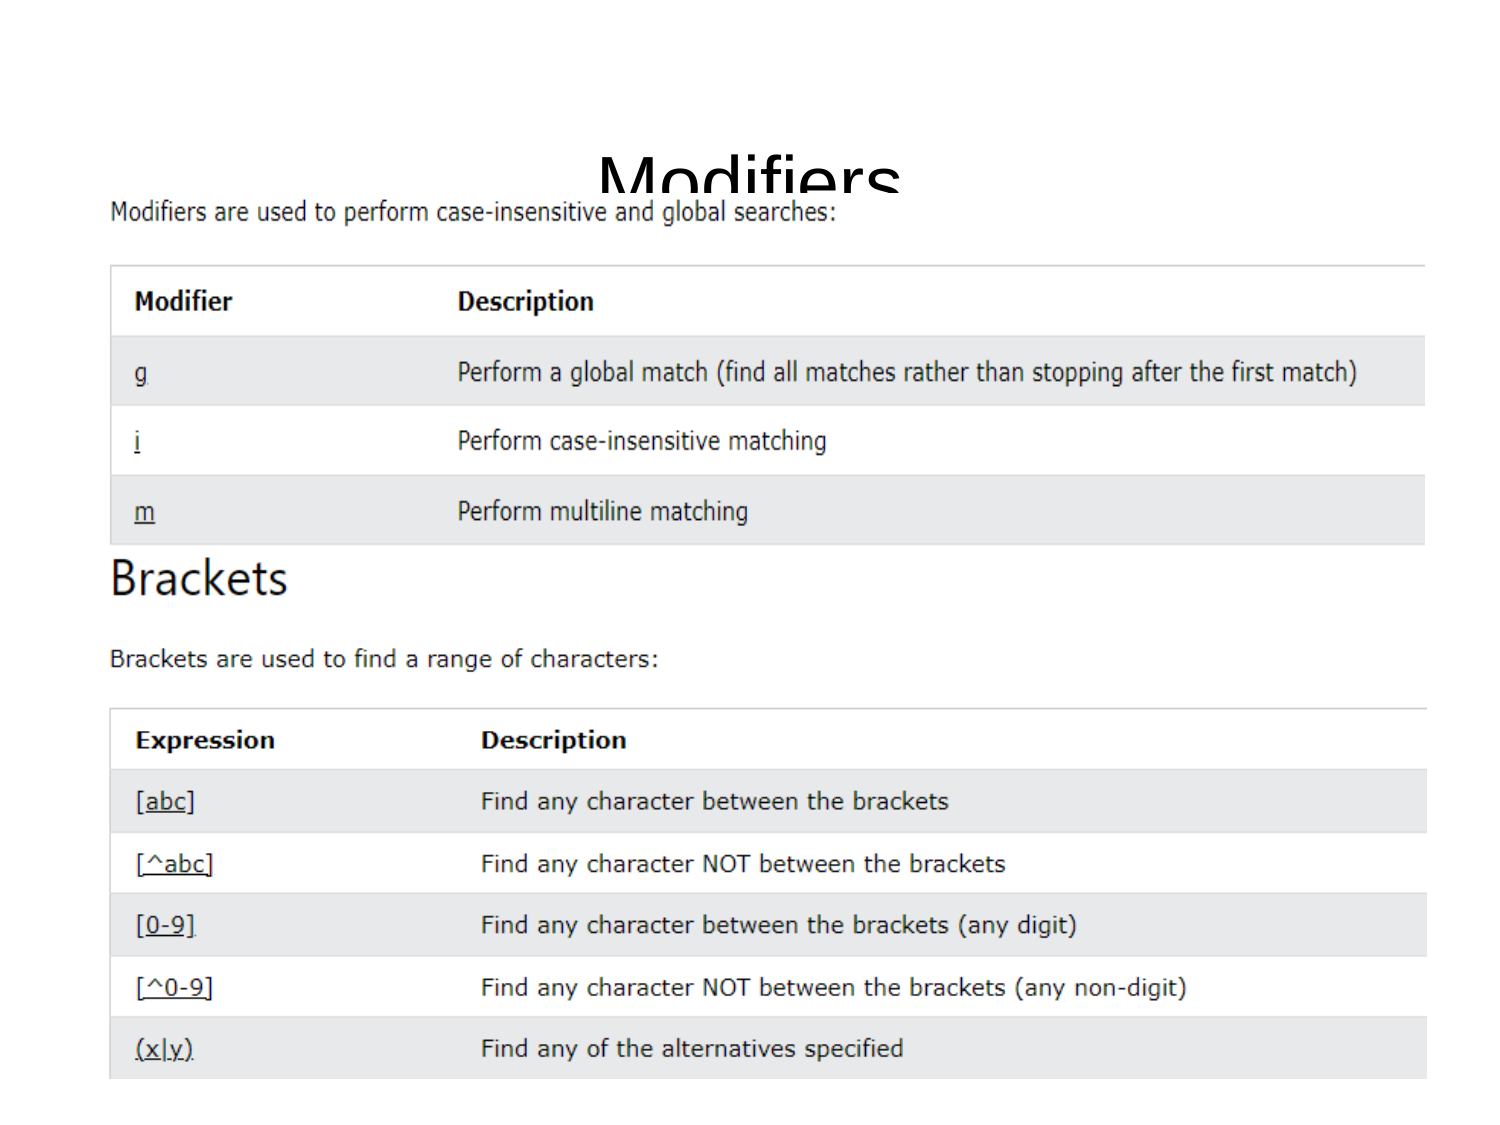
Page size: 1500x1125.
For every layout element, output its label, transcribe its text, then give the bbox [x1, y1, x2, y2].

title Modifiers [75, 45, 1425, 233]
picture [106, 193, 1427, 1079]
